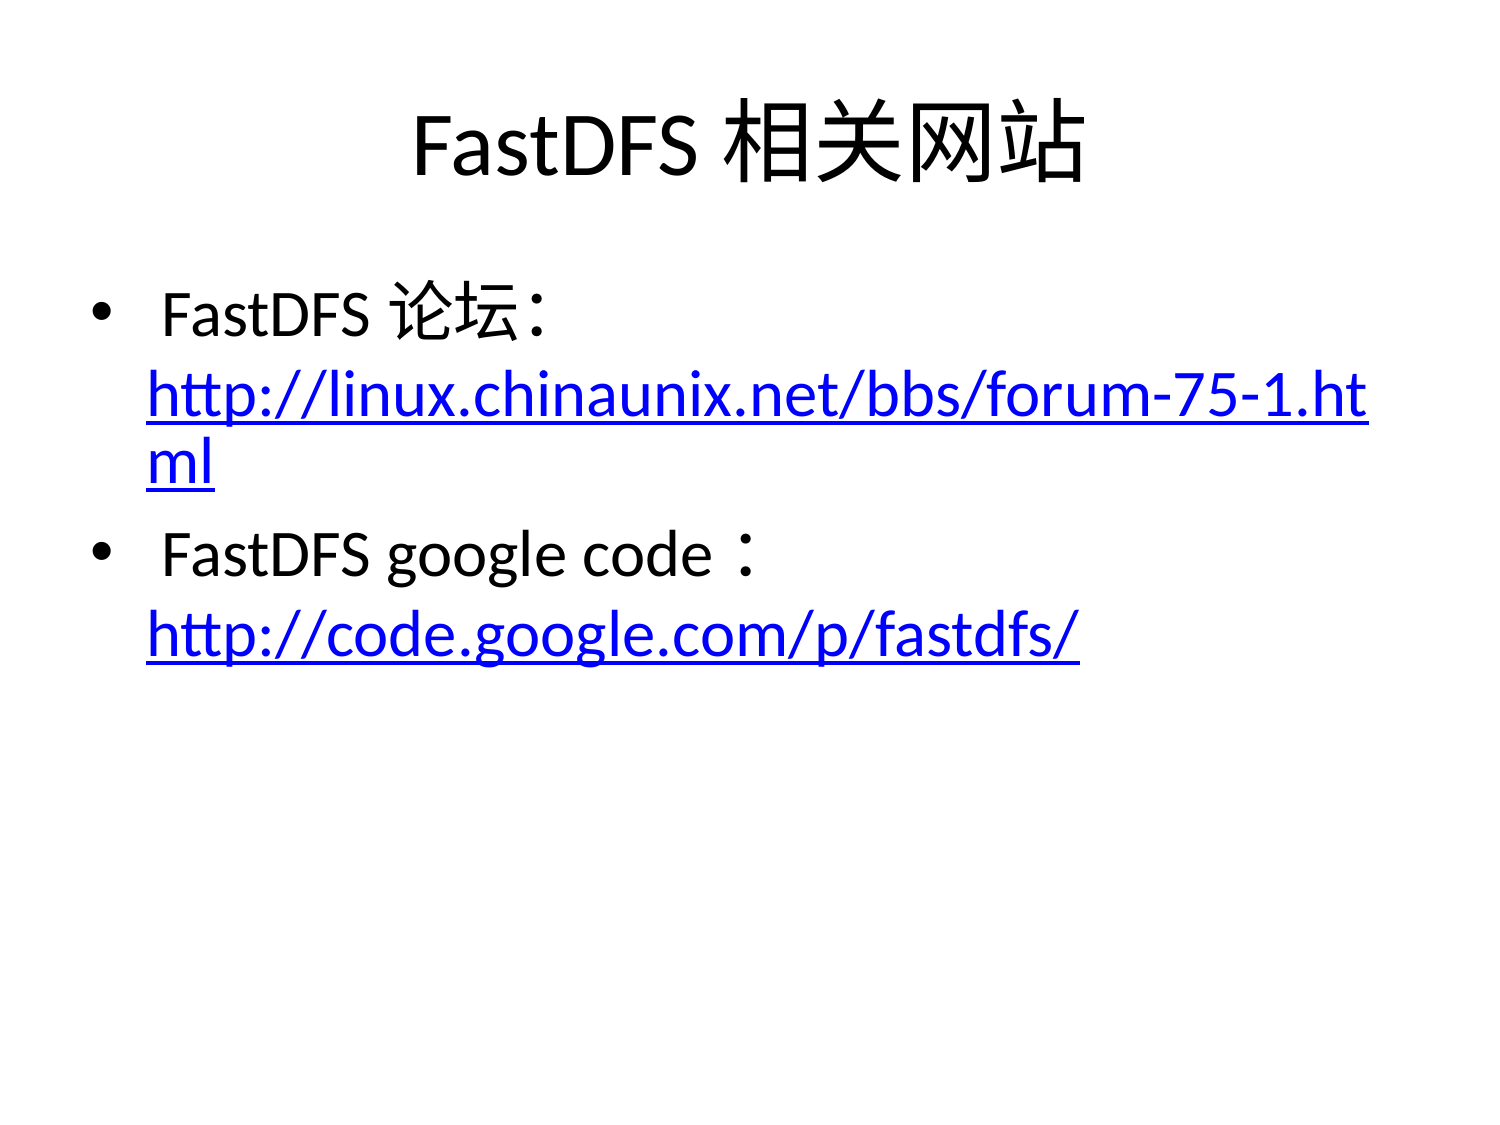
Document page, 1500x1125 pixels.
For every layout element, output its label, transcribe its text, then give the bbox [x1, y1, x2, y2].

list FastDFS论坛：http://linux.chinaunix.net/bbs/forum-75-1.html FastDFS google code：http://code.google.com/p/fastdfs/ [75, 262, 1425, 1005]
title FastDFS相关网站 [75, 45, 1425, 233]
